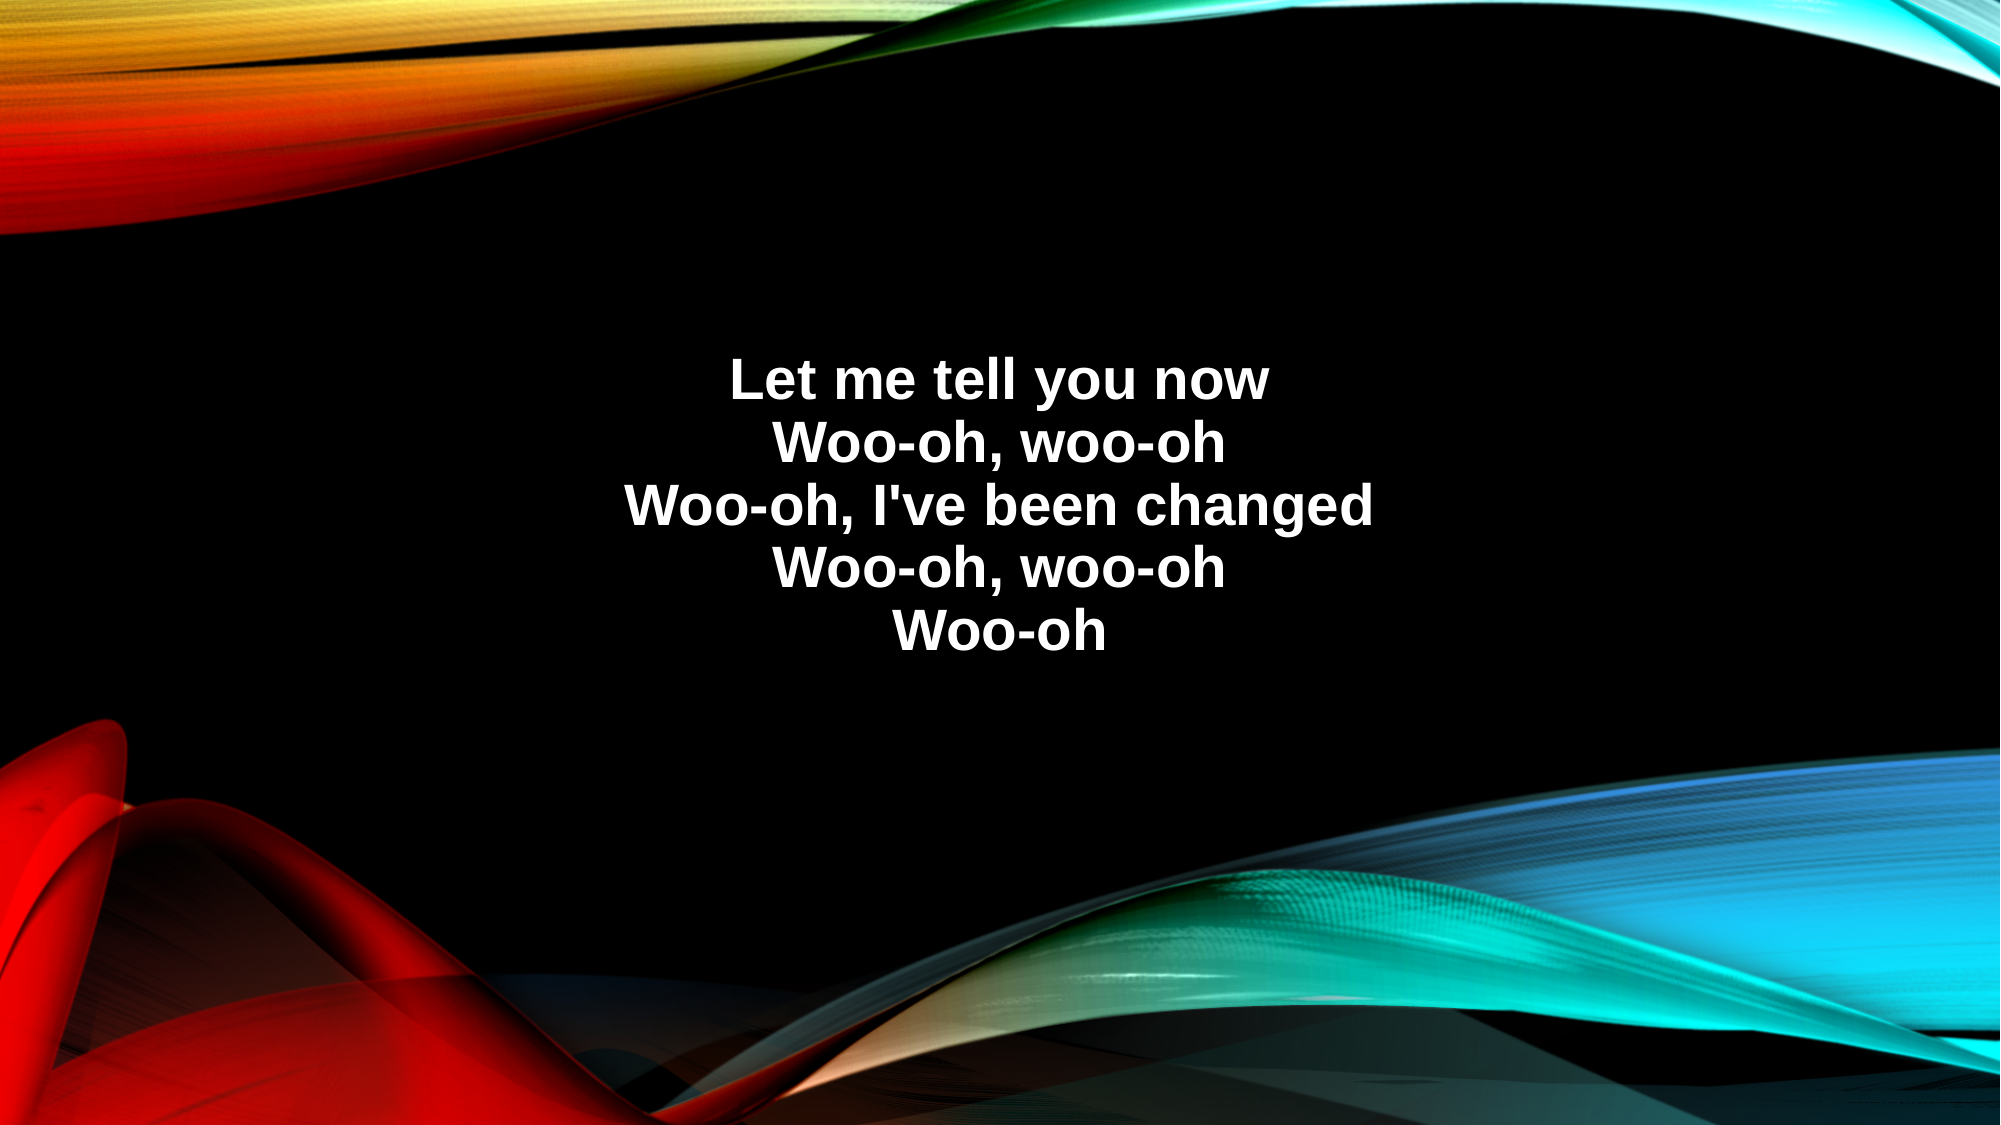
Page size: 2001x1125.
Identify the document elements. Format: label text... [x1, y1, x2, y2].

subtitle Let me tell you now Woo-oh, woo-oh Woo-oh, I've been changed Woo-oh, woo-oh Woo-oh [0, 0, 2000, 1125]
